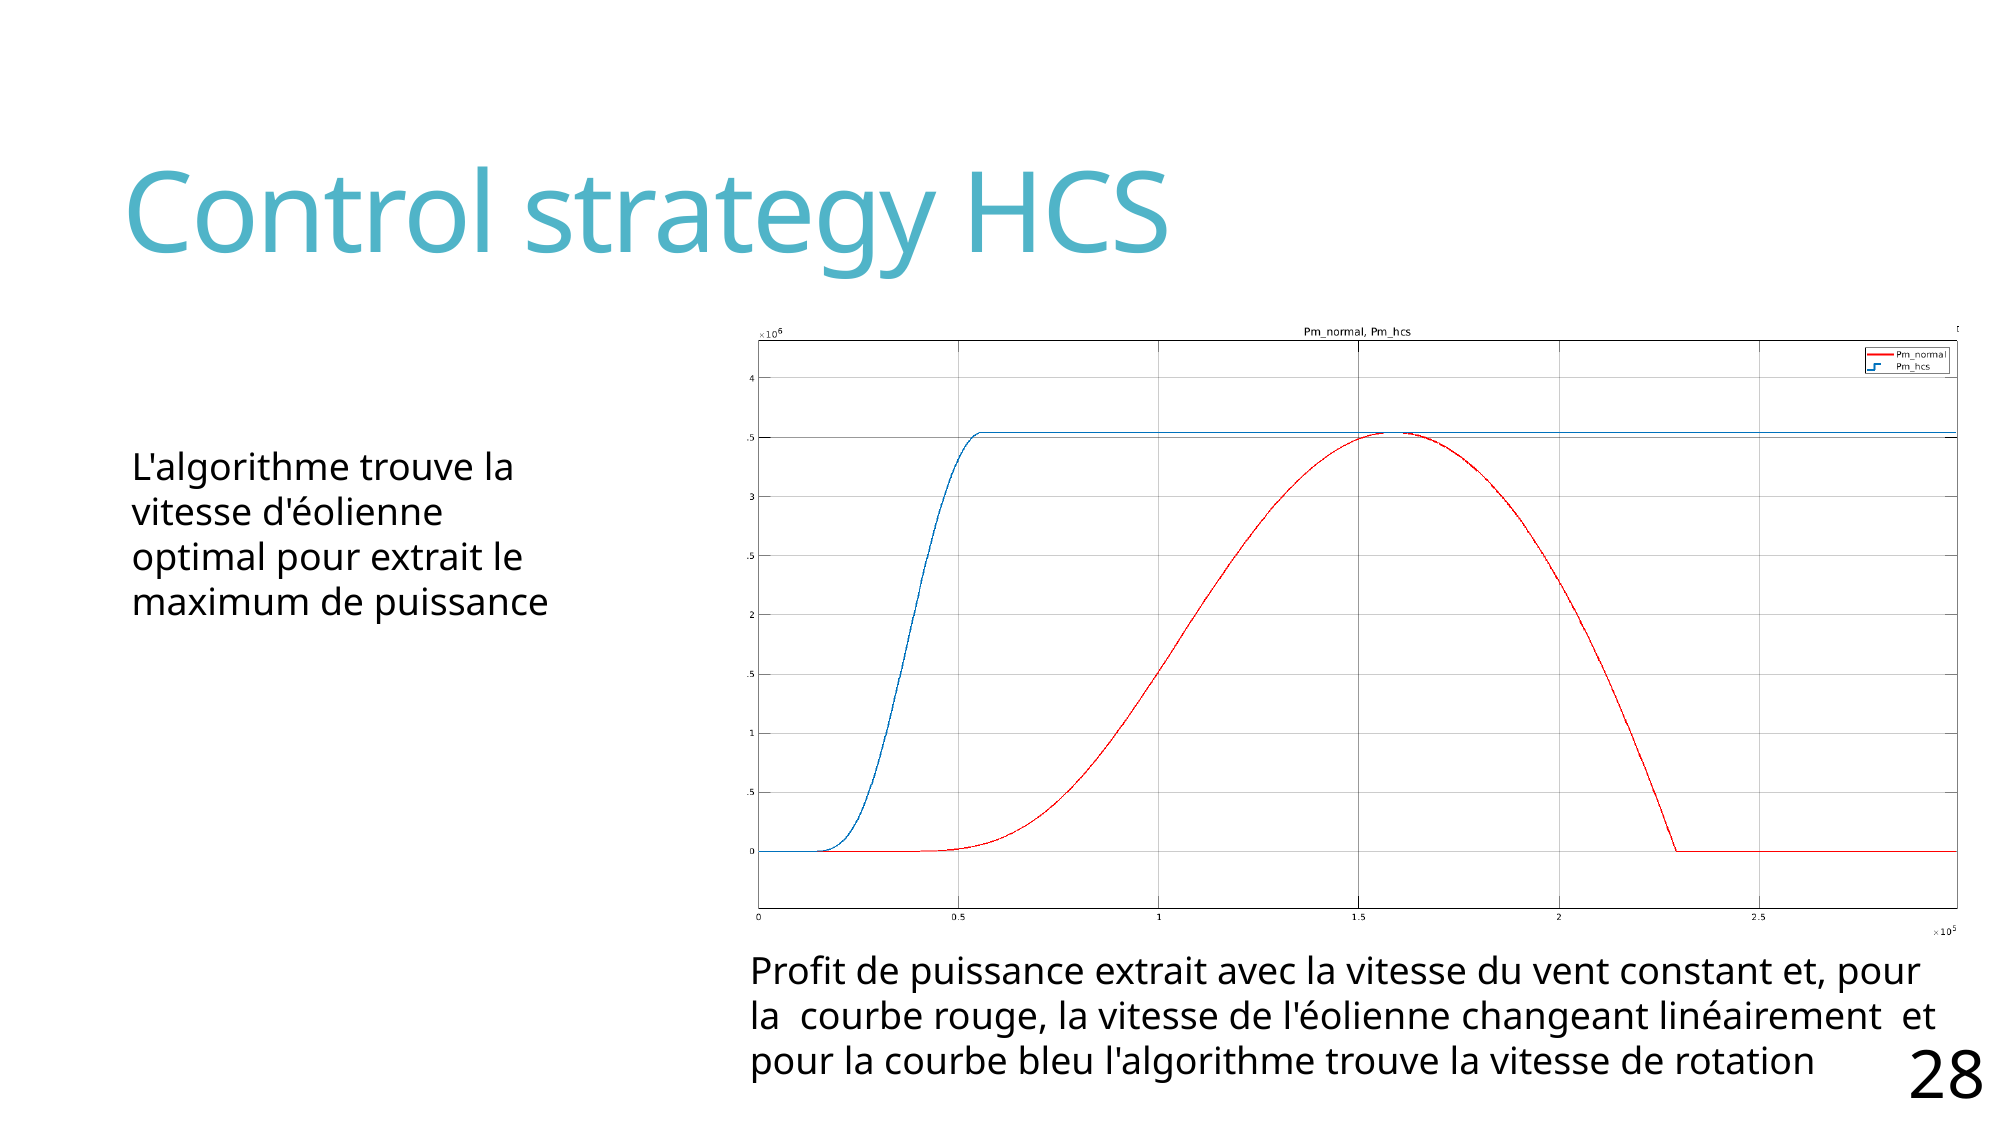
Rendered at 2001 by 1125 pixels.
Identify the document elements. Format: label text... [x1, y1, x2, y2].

title Control strategy HCS [107, 81, 1875, 354]
picture [746, 325, 1960, 940]
slide_number 28 [1520, 901, 2000, 1125]
text_box Profit de puissance extrait avec la vitesse du vent constant et, pour la courbe rouge, la vitesse de l'éolienne changeant linéairement et pour la courbe bleu l'algorithme trouve la vitesse de rotation [734, 939, 1520, 1090]
text_box L'algorithme trouve la vitesse d'éolienne optimal pour extrait le maximum de puissance [116, 435, 580, 631]
